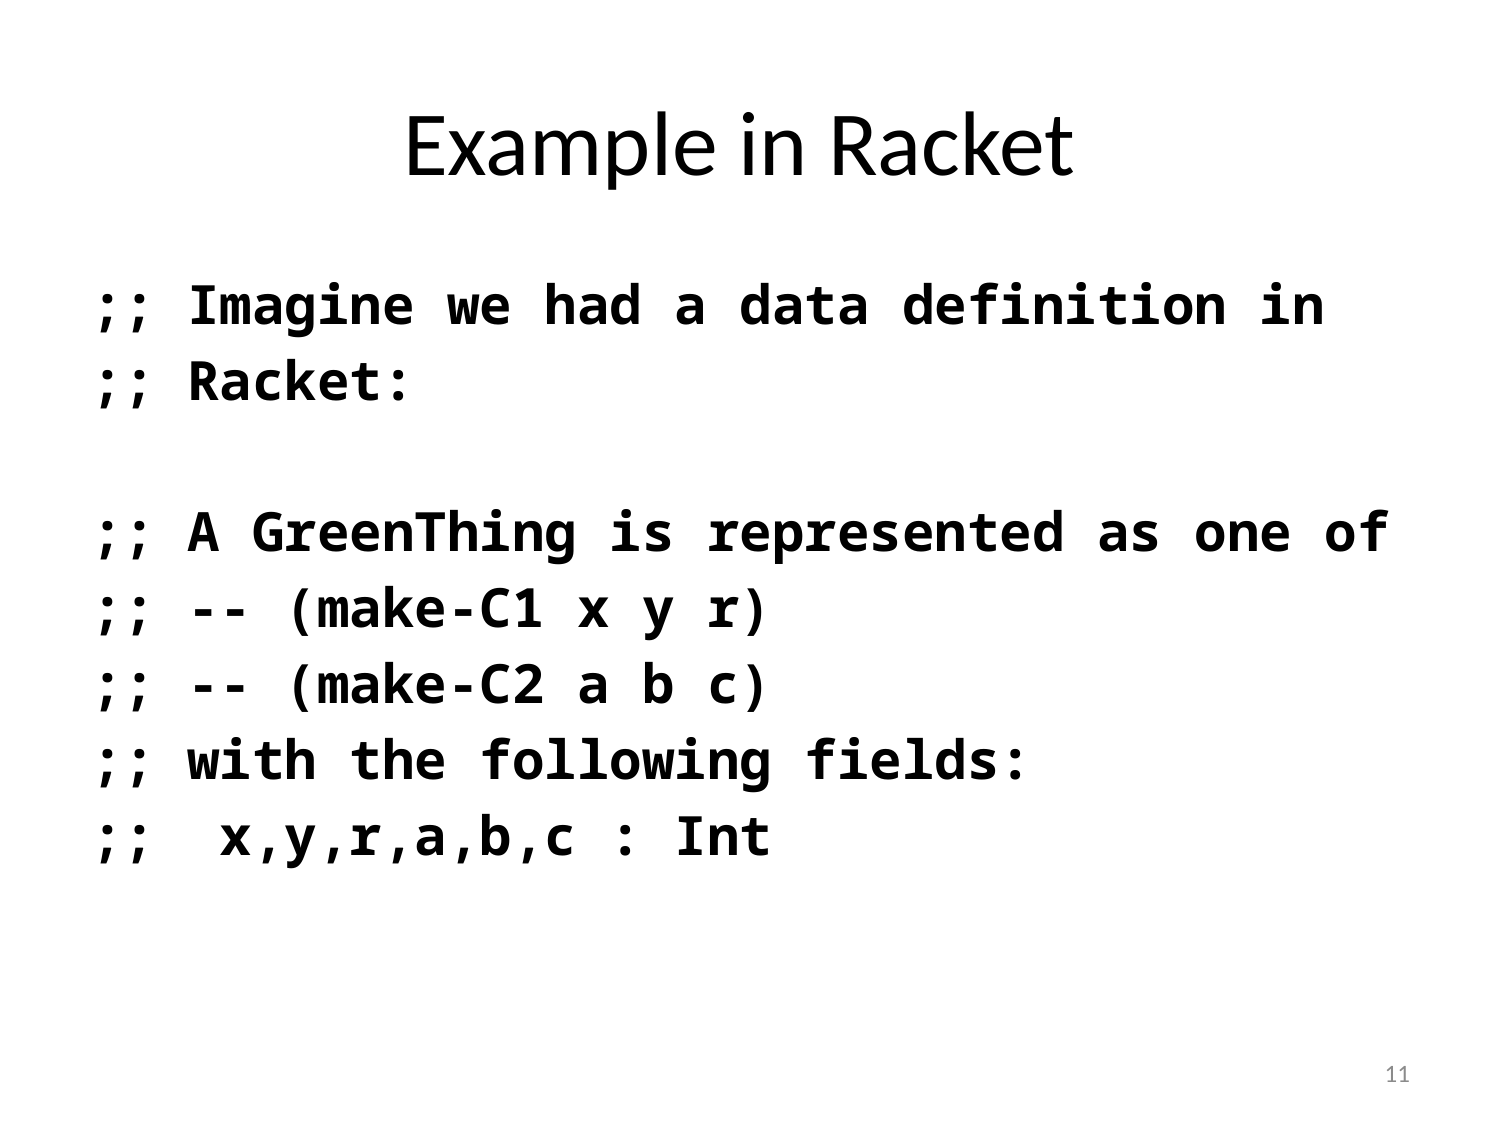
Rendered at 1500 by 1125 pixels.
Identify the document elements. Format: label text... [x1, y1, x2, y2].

list ;; Imagine we had a data definition in ;; Racket: ;; A GreenThing is represented as one of ;; -- (make-C1 x y r) ;; -- (make-C2 a b c) ;; with the following fields: ;; x,y,r,a,b,c : Int [75, 262, 1425, 1005]
title Example in Racket [75, 45, 1425, 233]
slide_number 11 [1074, 1042, 1425, 1103]
